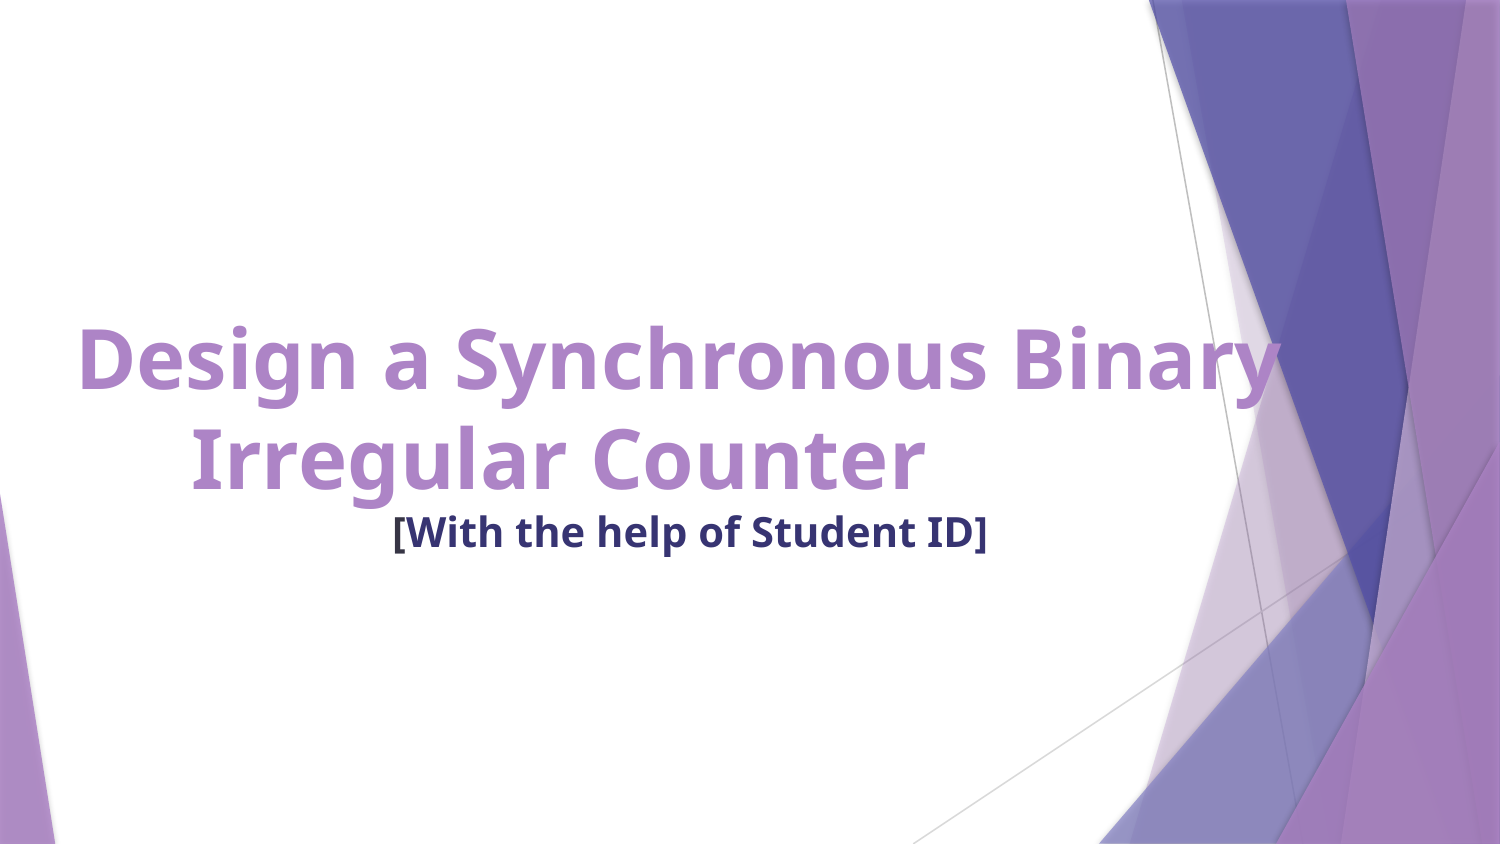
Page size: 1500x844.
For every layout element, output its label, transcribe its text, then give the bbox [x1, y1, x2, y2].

title Design a Synchronous Binary Irregular Counter [With the help of Student ID] [0, 373, 1423, 589]
